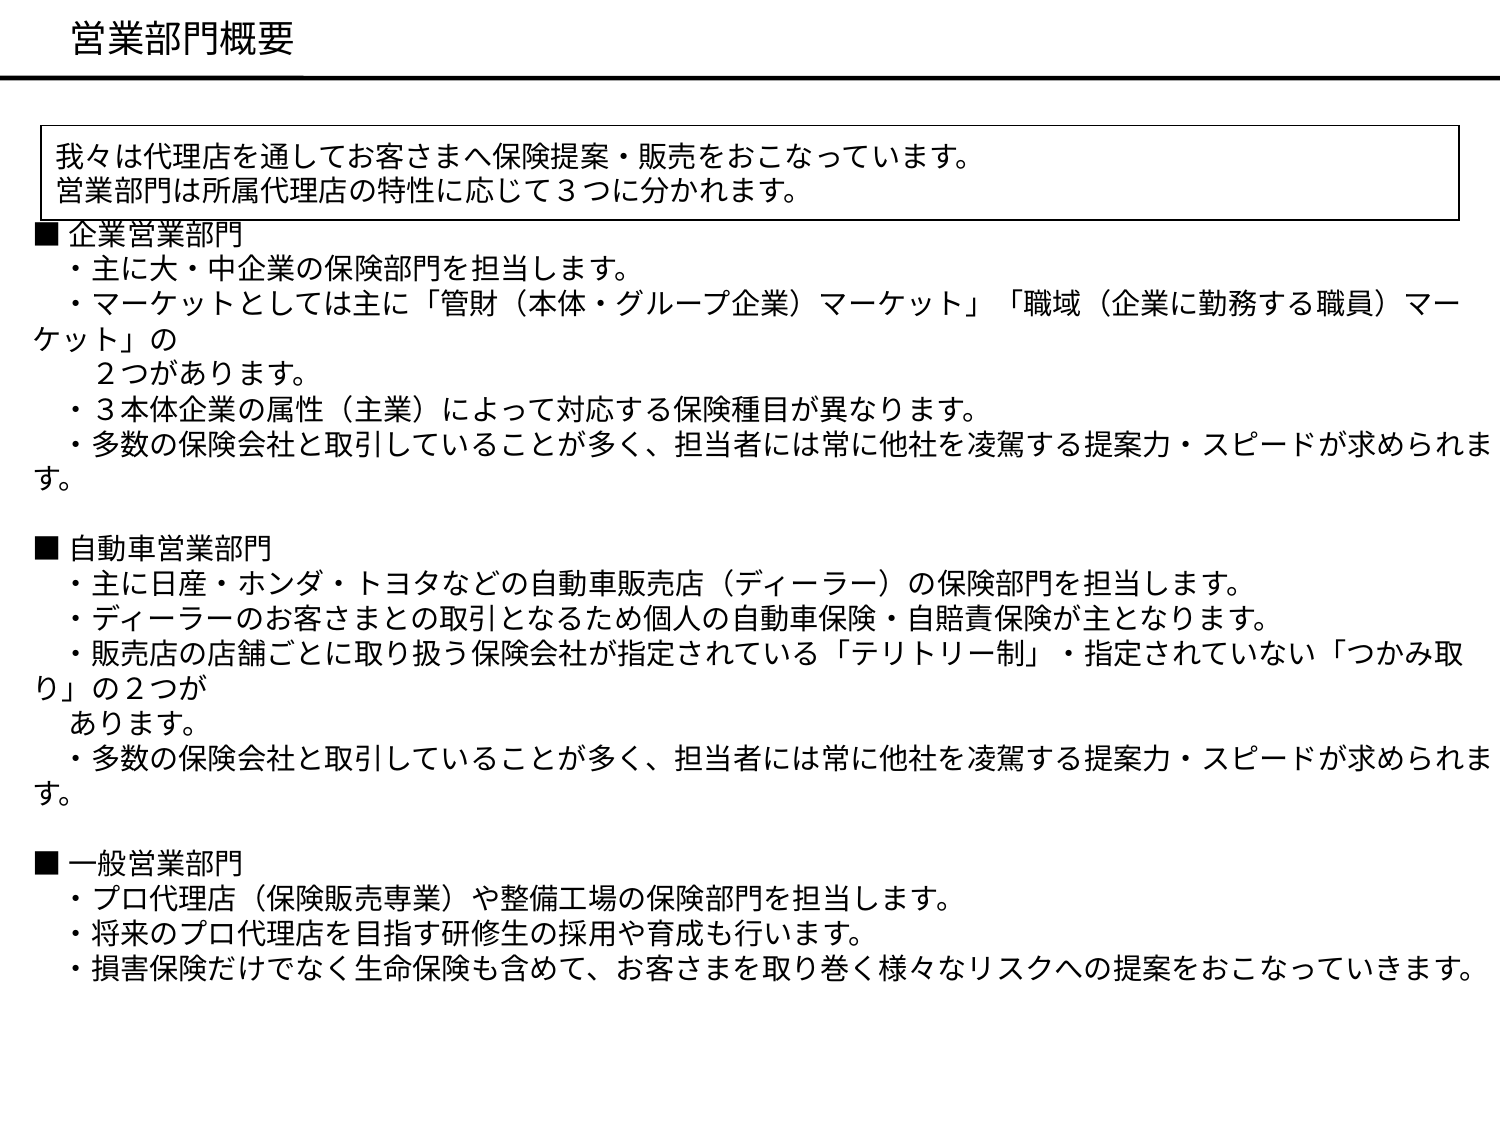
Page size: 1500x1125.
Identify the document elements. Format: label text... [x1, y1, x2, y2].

text_box ■企業営業部門 ・主に大・中企業の保険部門を担当します。 ・マーケットとしては主に「管財（本体・グループ企業）マーケット」「職域（企業に勤務する職員）マーケット」の ２つがあります。 ・３本体企業の属性（主業）によって対応する保険種目が異なります。 ・多数の保険会社と取引していることが多く、担当者には常に他社を凌駕する提案力・スピードが求められます。 ■自動車営業部門 ・主に日産・ホンダ・トヨタなどの自動車販売店（ディーラー）の保険部門を担当します。 ・ディーラーのお客さまとの取引となるため個人の自動車保険・自賠責保険が主となります。 ・販売店の店舗ごとに取り扱う保険会社が指定されている「テリトリー制」・指定されていない「つかみ取り」の２つが あります。 ・多数の保険会社と取引していることが多く、担当者には常に他社を凌駕する提案力・スピードが求められます。 ■一般営業部門 ・プロ代理店（保険販売専業）や整備工場の保険部門を担当します。 ・将来のプロ代理店を目指す研修生の採用や育成も行います。 ・損害保険だけでなく生命保険も含めて、お客さまを取り巻く様々なリスクへの提案をおこなっていきます。 [17, 208, 1500, 1028]
text_box 我々は代理店を通してお客さまへ保険提案・販売をおこなっています。 営業部門は所属代理店の特性に応じて３つに分かれます。 [41, 125, 1459, 220]
text_box 営業部門概要 [17, 7, 1443, 67]
